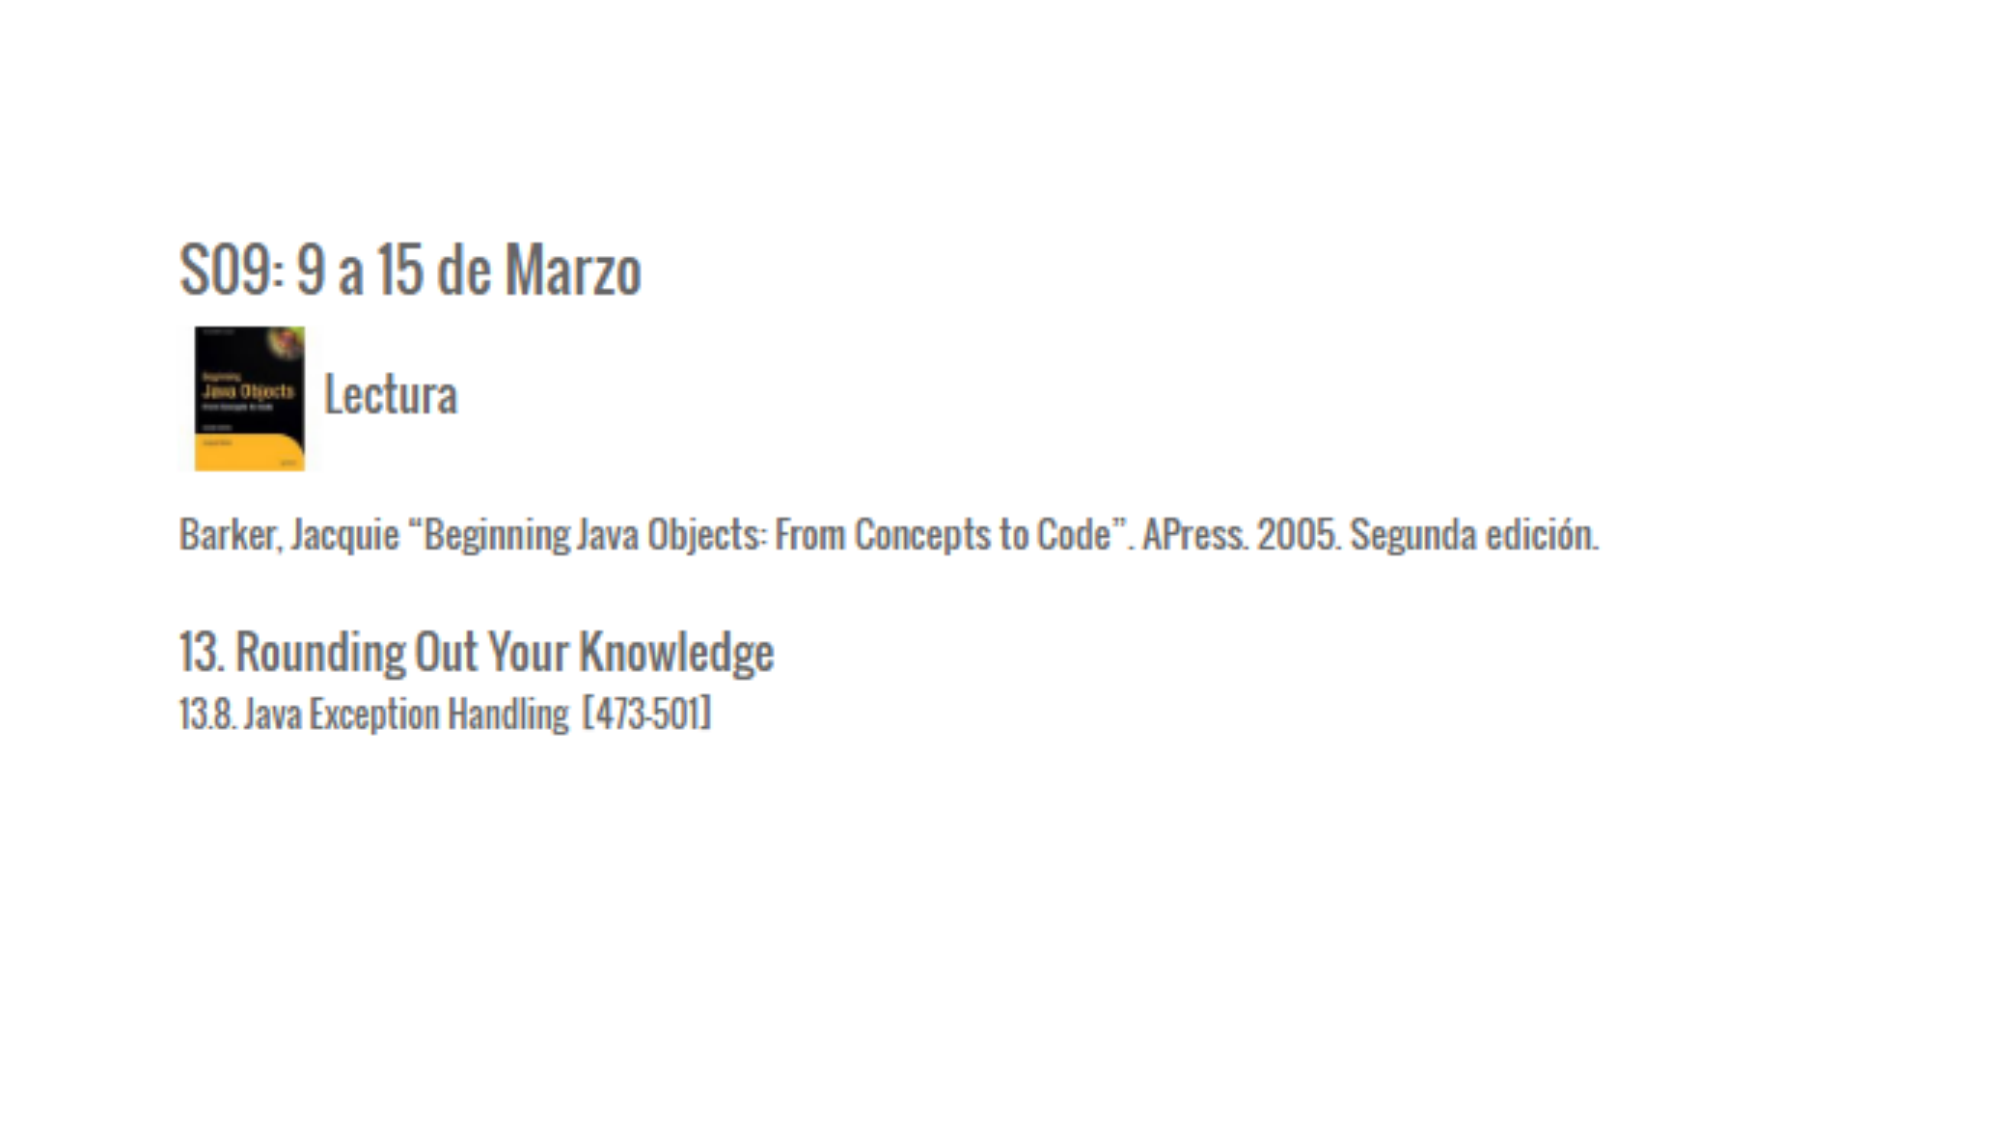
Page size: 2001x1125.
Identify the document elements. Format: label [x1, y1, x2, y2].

picture [54, 203, 1863, 756]
